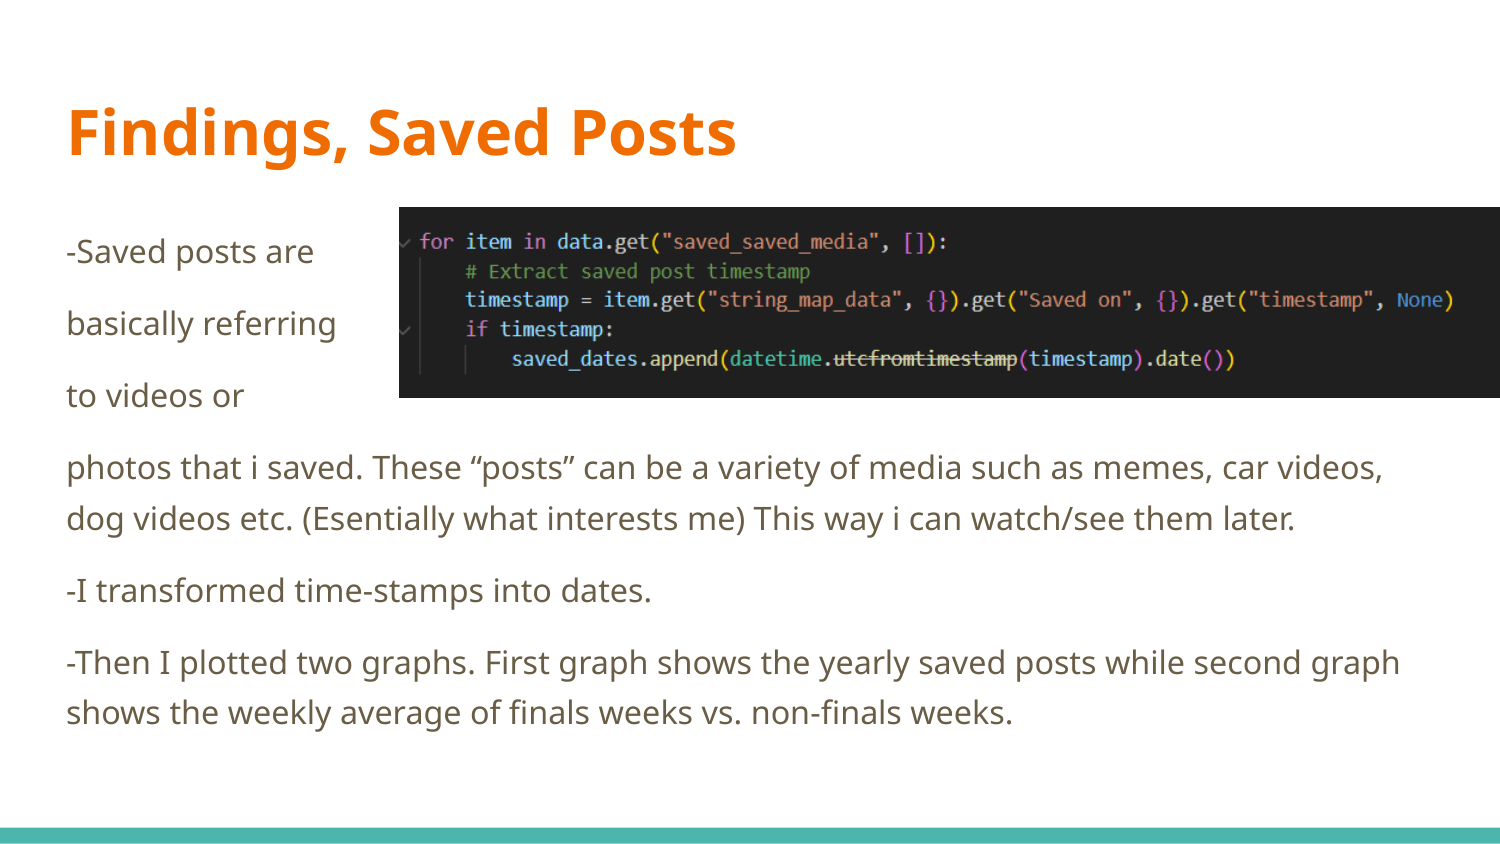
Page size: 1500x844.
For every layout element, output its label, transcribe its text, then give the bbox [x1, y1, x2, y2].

picture [399, 207, 1500, 399]
list -Saved posts are basically referring to videos or photos that i saved. These “posts” can be a variety of media such as memes, car videos, dog videos etc. (Esentially what interests me) This way i can watch/see them later. -I transformed time-stamps into dates. -Then I plotted two graphs. First graph shows the yearly saved posts while second graph shows the weekly average of finals weeks vs. non-finals weeks. [51, 207, 1449, 750]
title Findings, Saved Posts [51, 72, 1449, 189]
